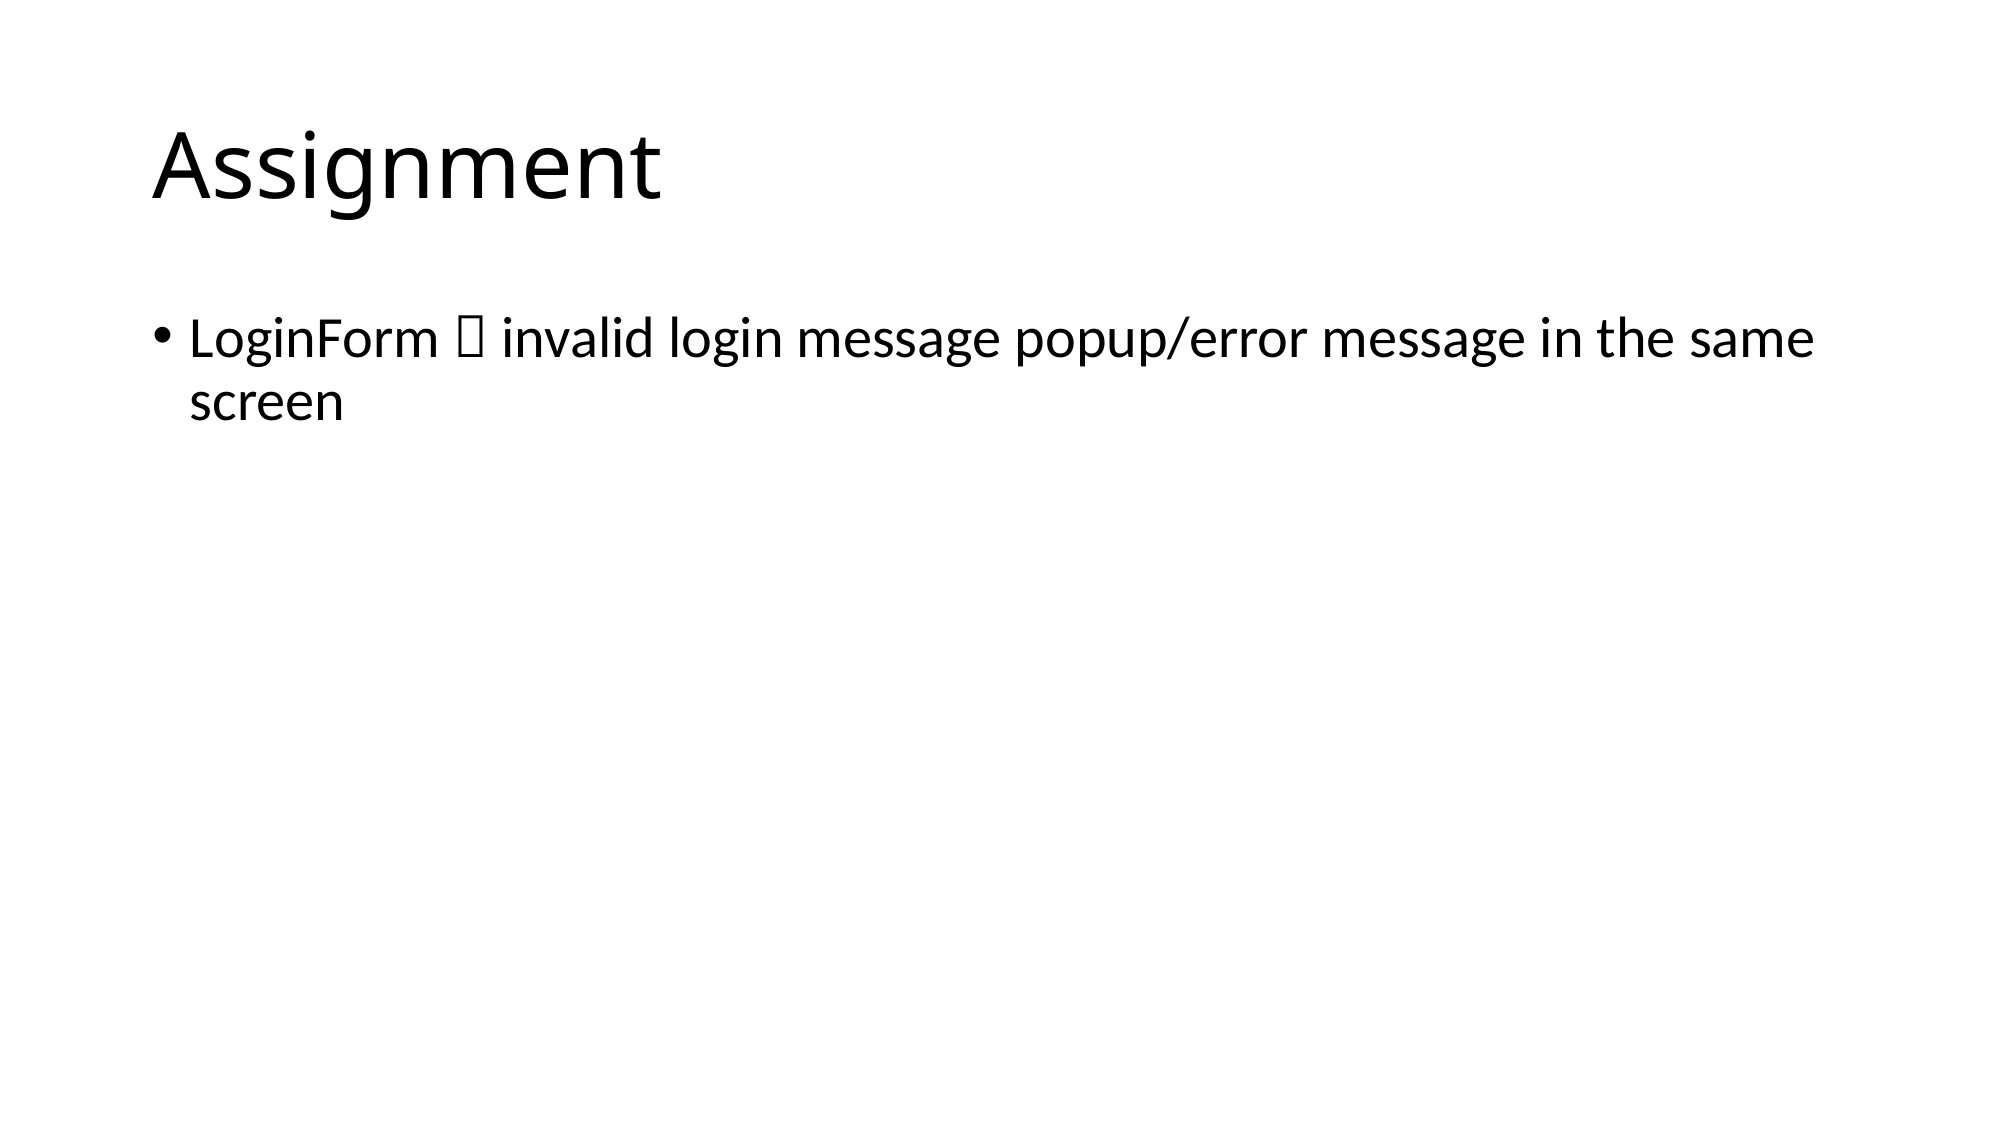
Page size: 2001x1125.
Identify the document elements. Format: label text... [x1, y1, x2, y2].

title Assignment [137, 59, 1863, 278]
list LoginForm  invalid login message popup/error message in the same screen [137, 299, 1863, 1014]
